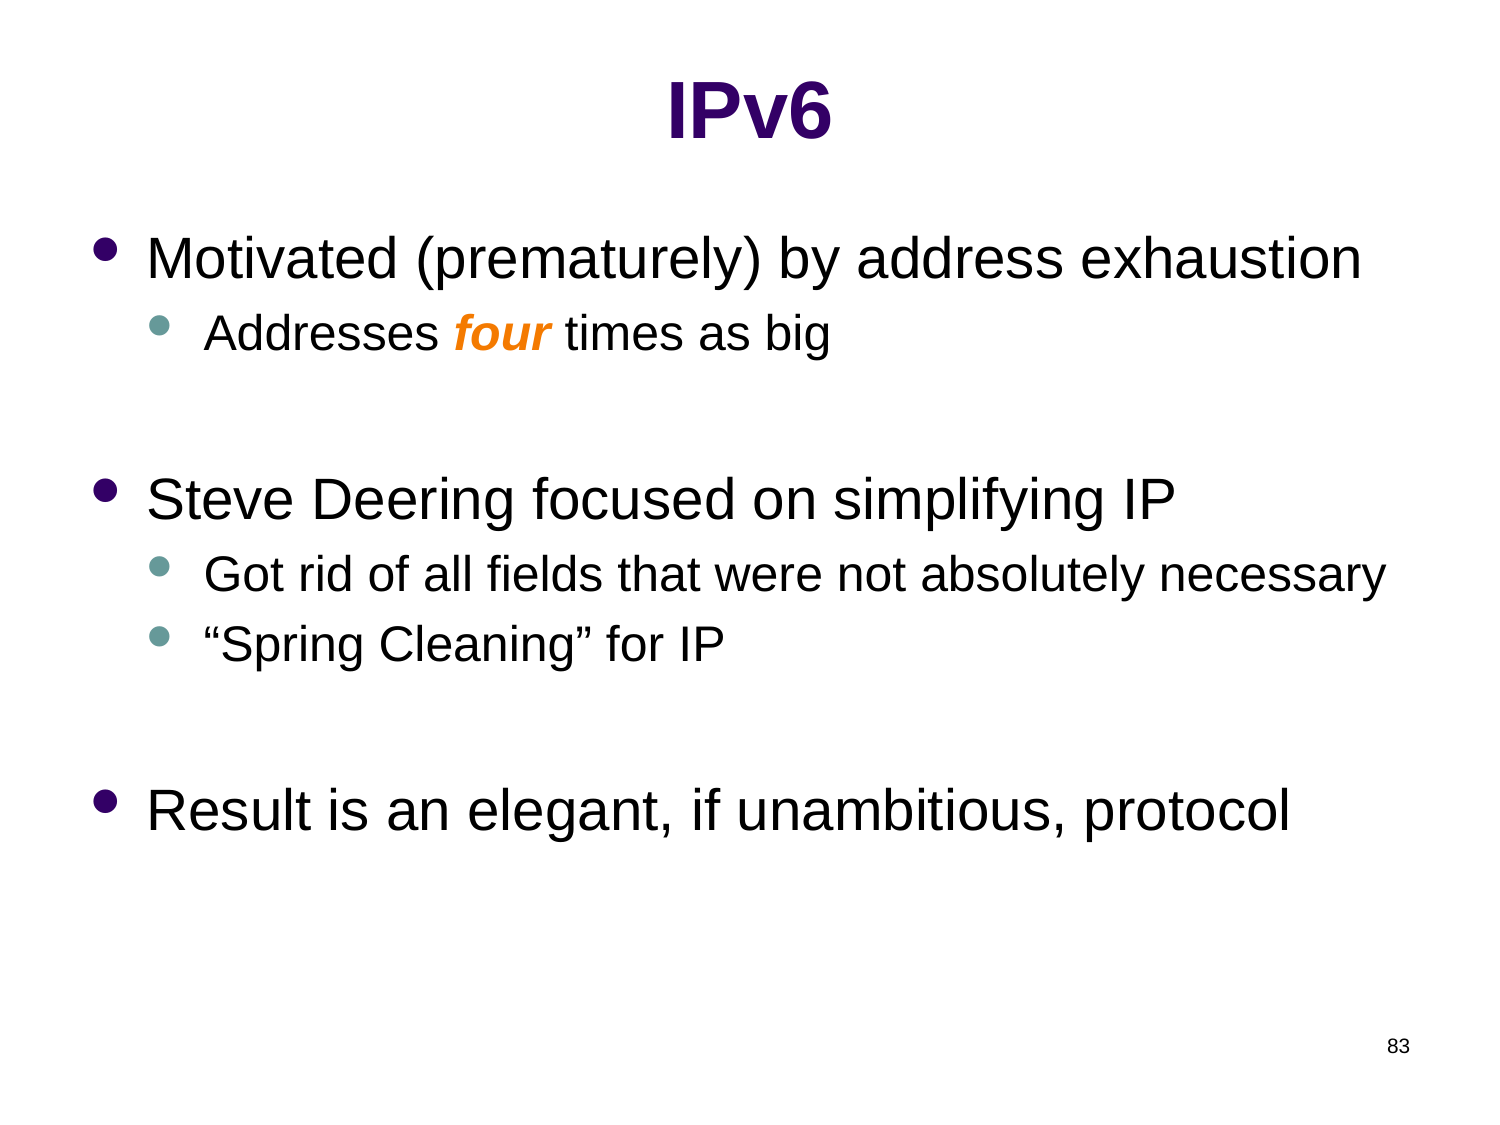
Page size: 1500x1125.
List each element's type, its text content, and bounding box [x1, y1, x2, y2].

title IPv6 [0, 20, 1500, 163]
list Motivated (prematurely) by address exhaustion Addresses four times as big Steve Deering focused on simplifying IP Got rid of all fields that were not absolutely necessary “Spring Cleaning” for IP Result is an elegant, if unambitious, protocol [75, 212, 1475, 1006]
slide_number 83 [1074, 1024, 1426, 1101]
